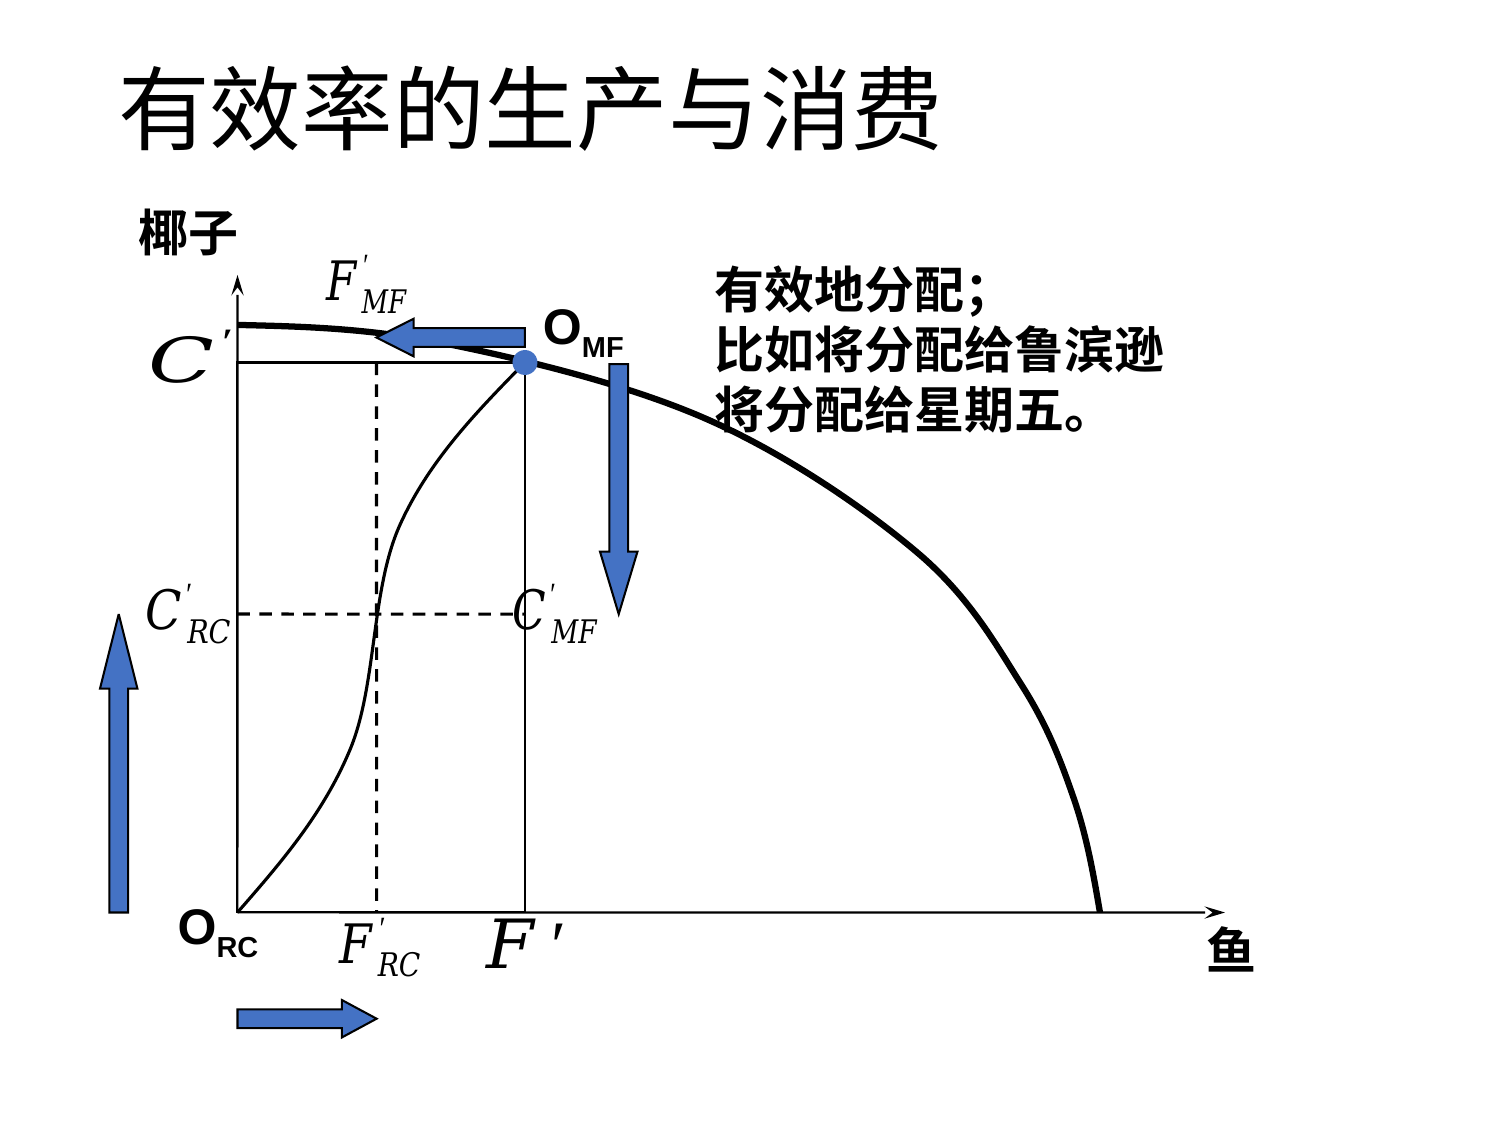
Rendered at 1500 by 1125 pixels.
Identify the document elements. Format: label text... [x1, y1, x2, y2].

text_box [238, 324, 513, 362]
text_box OMF [528, 287, 639, 371]
text_box [231, 274, 244, 296]
text_box [250, 372, 519, 887]
text_box [626, 390, 1100, 912]
text_box 鱼 [1191, 912, 1271, 988]
text_box [376, 318, 525, 357]
text_box [512, 350, 535, 376]
text_box [525, 371, 609, 577]
text_box [99, 614, 138, 913]
text_box 椰子 [123, 194, 254, 269]
text_box [600, 364, 638, 615]
text_box [1204, 906, 1225, 919]
title 有效率的生产与消费 [103, 59, 1397, 278]
text_box ORC [162, 887, 274, 971]
text_box [237, 999, 377, 1038]
text_box [261, 374, 525, 913]
text_box [237, 362, 515, 887]
